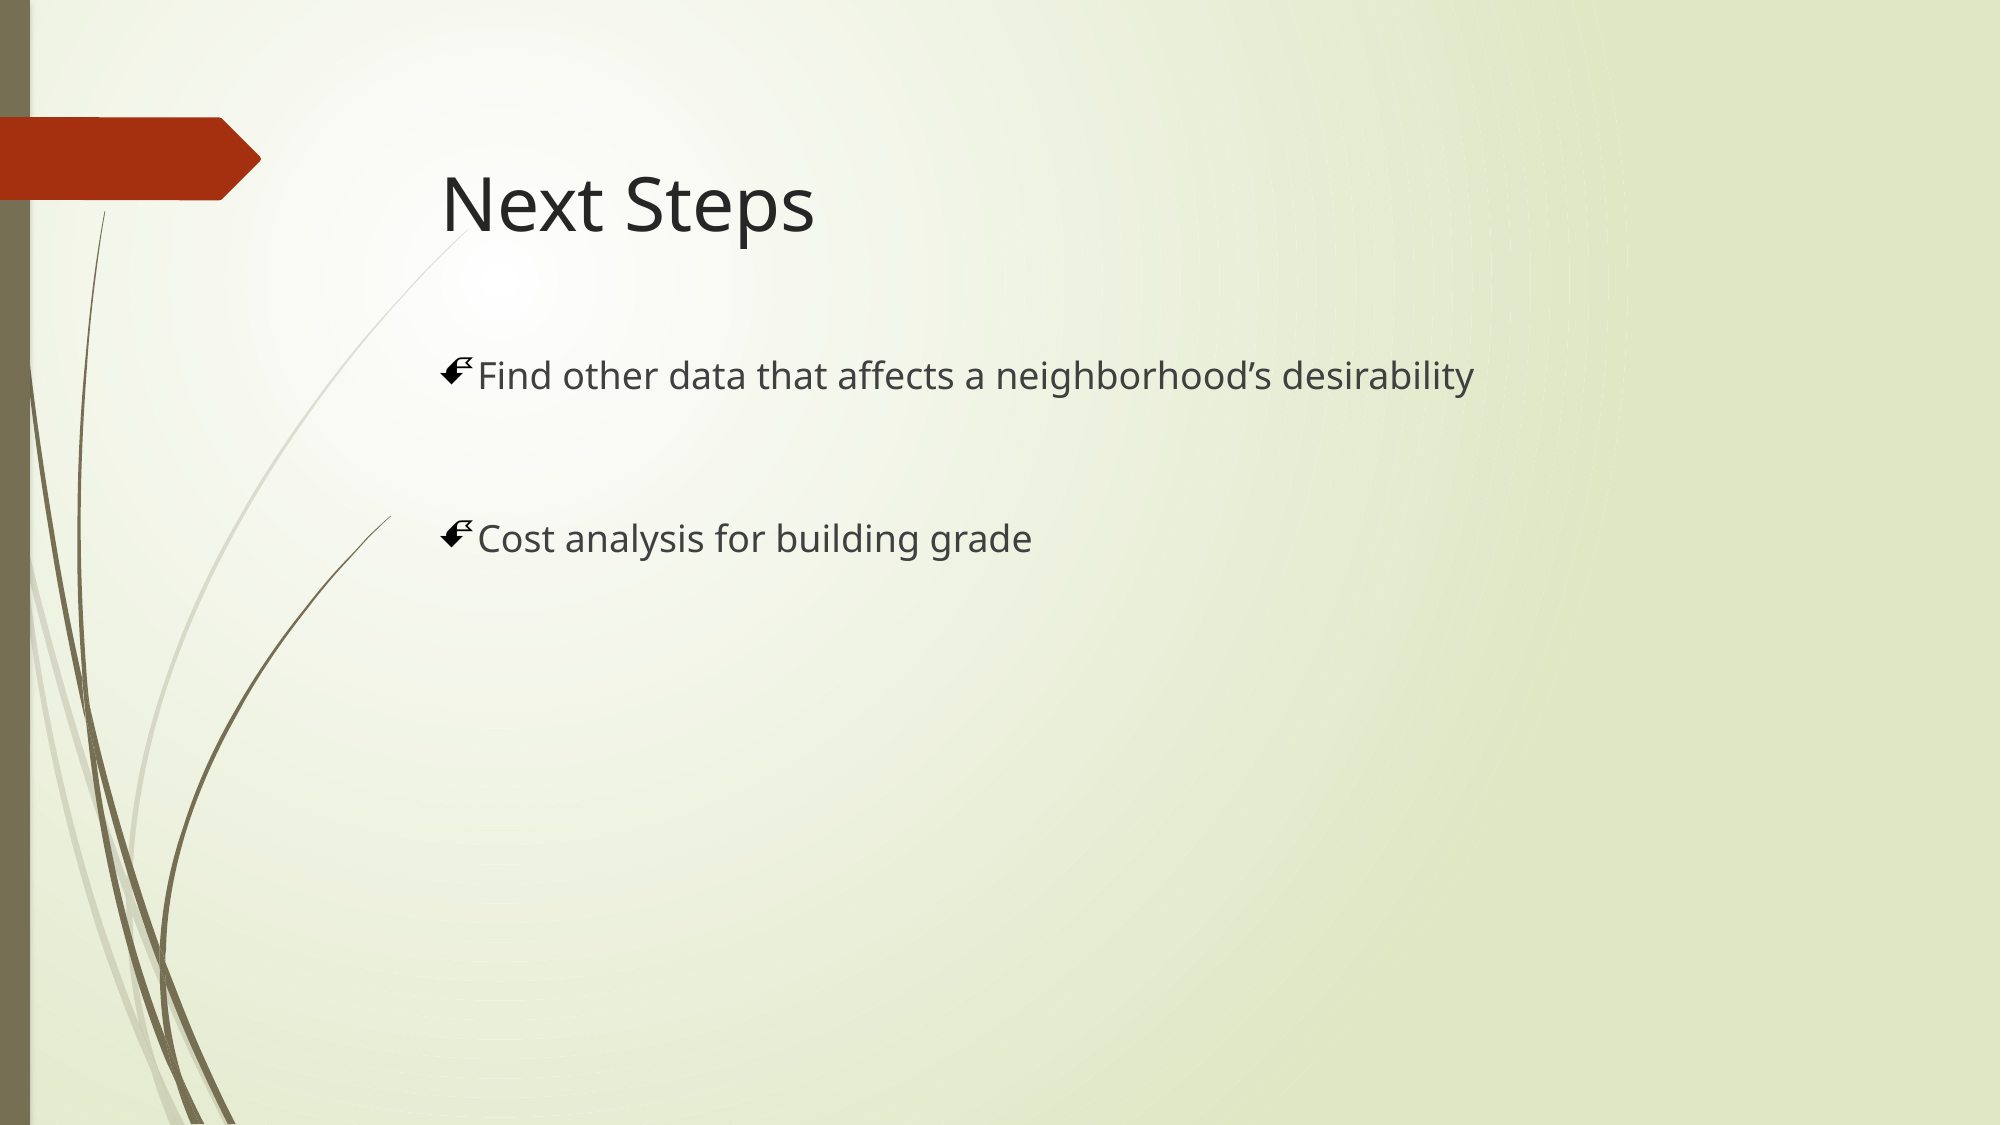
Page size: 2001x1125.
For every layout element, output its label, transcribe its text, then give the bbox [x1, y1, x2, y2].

title Next Steps [425, 102, 1888, 313]
list Find other data that affects a neighborhood’s desirability Cost analysis for building grade [424, 350, 1888, 970]
